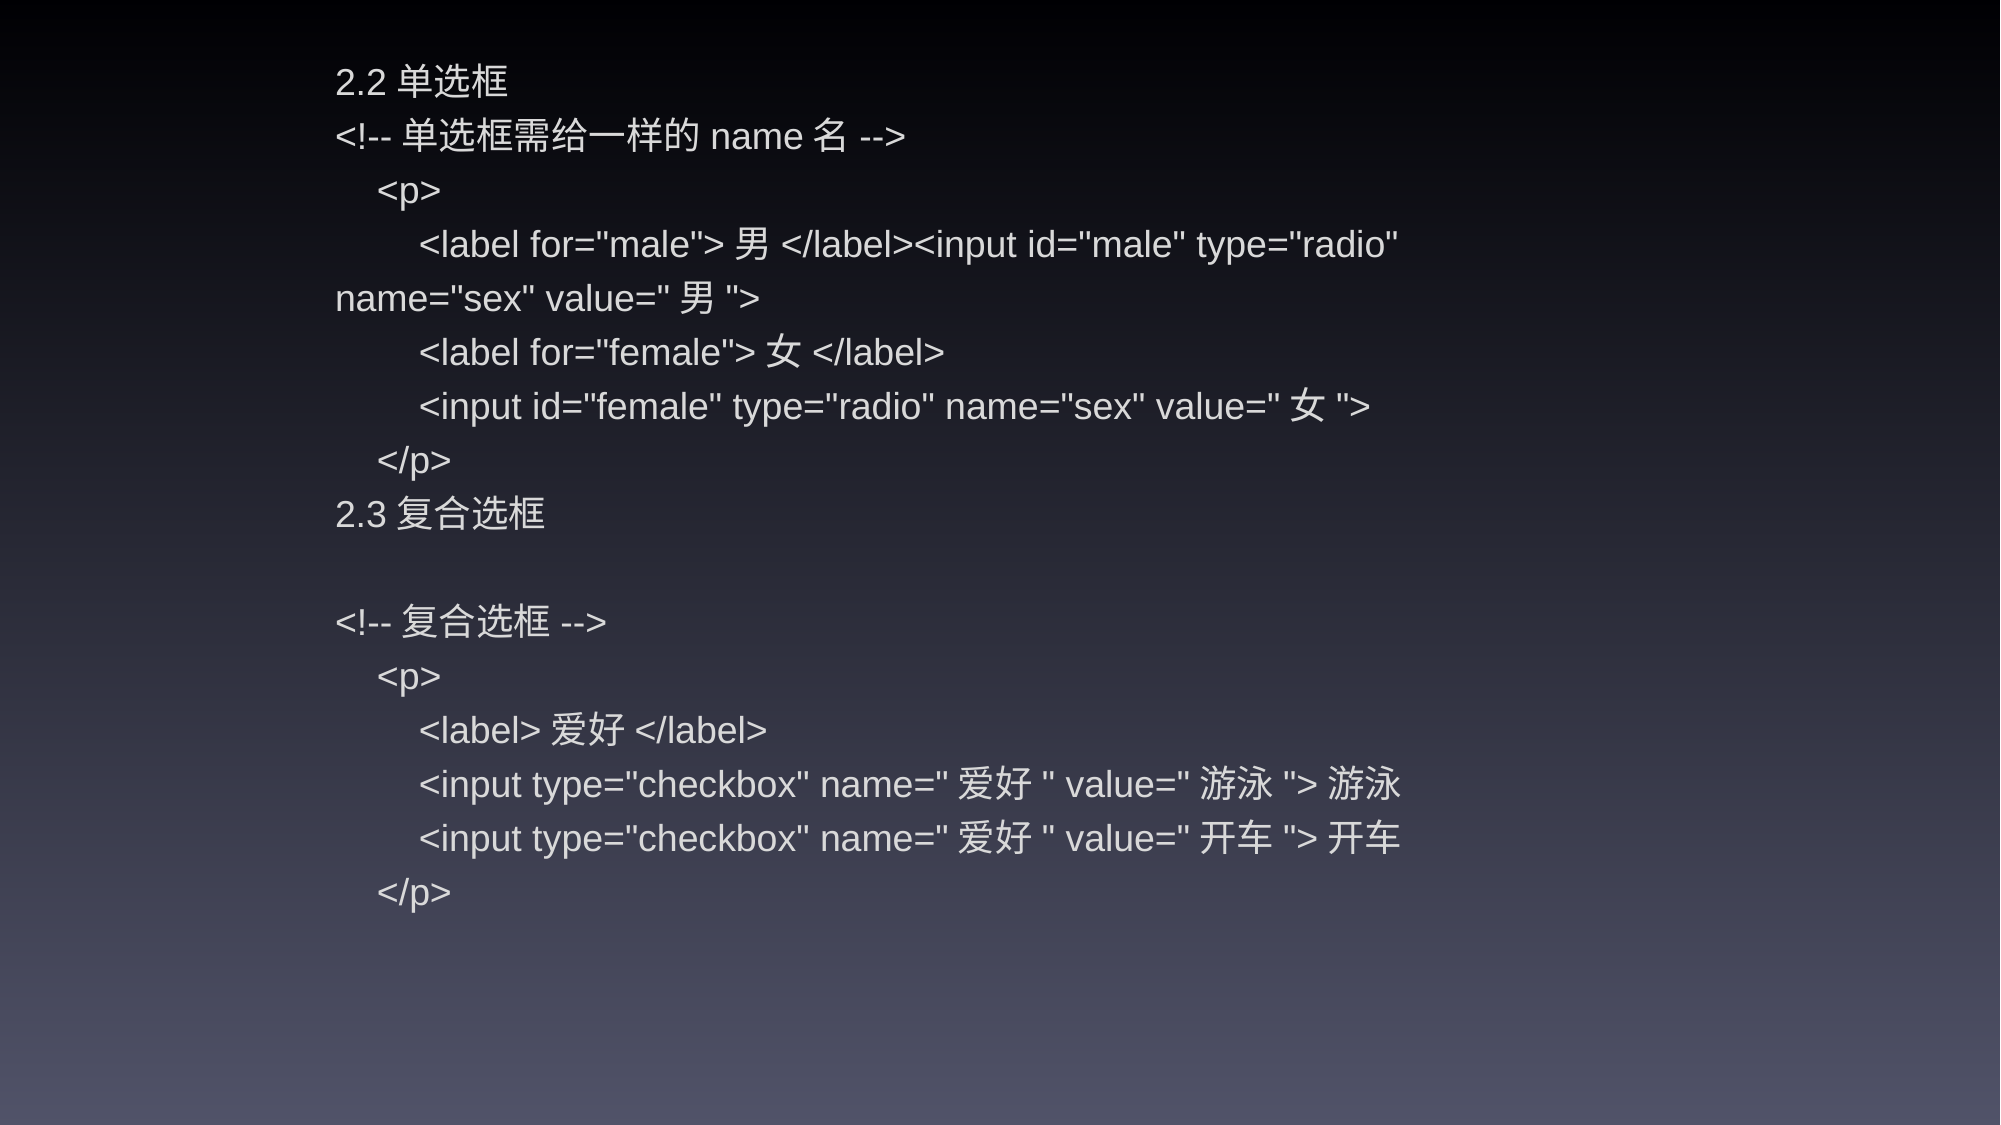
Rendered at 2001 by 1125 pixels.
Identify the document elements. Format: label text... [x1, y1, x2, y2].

text_box 2.2单选框 <!--单选框需给一样的name名--> <p> <label for="male">男</label><input id="male" type="radio" name="sex" value="男"> <label for="female">女</label> <input id="female" type="radio" name="sex" value="女"> </p> 2.3复合选框 <!--复合选框--> <p> <label>爱好</label> <input type="checkbox" name="爱好" value="游泳">游泳 <input type="checkbox" name="爱好" value="开车">开车 </p> [320, 41, 1564, 1083]
